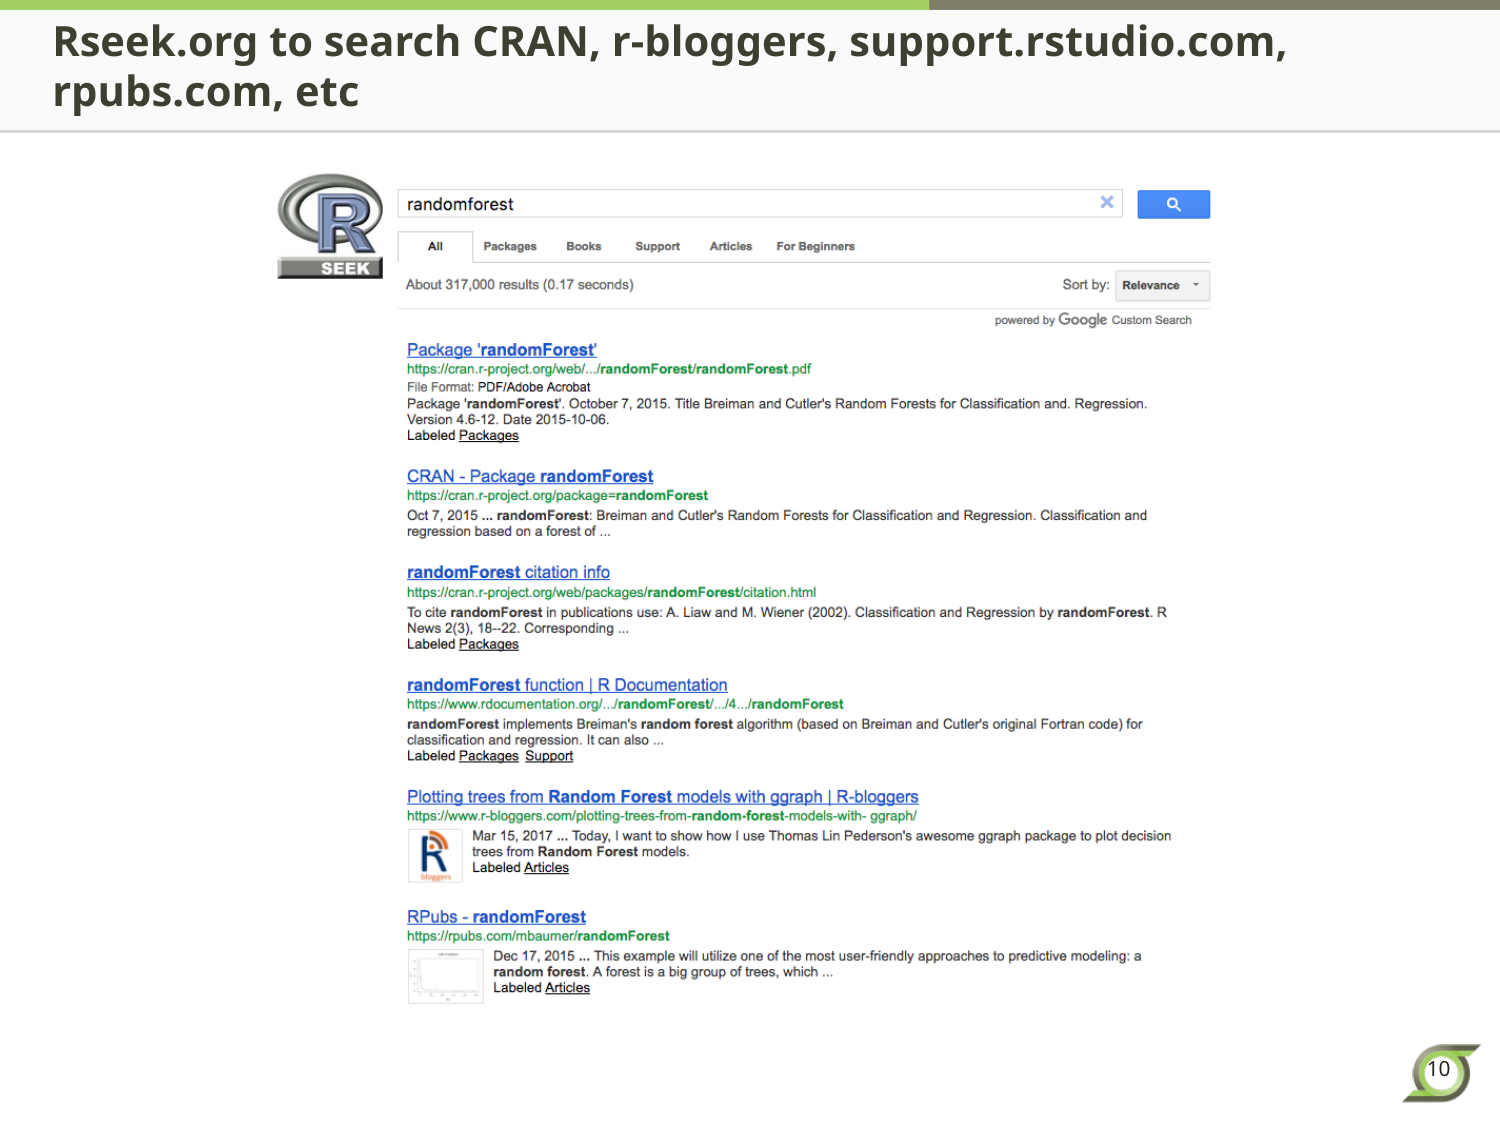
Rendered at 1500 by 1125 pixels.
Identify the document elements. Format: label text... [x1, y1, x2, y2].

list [36, 166, 1455, 1007]
title Rseek.org to search CRAN, r-bloggers, support.rstudio.com, rpubs.com, etc [37, 18, 1481, 112]
